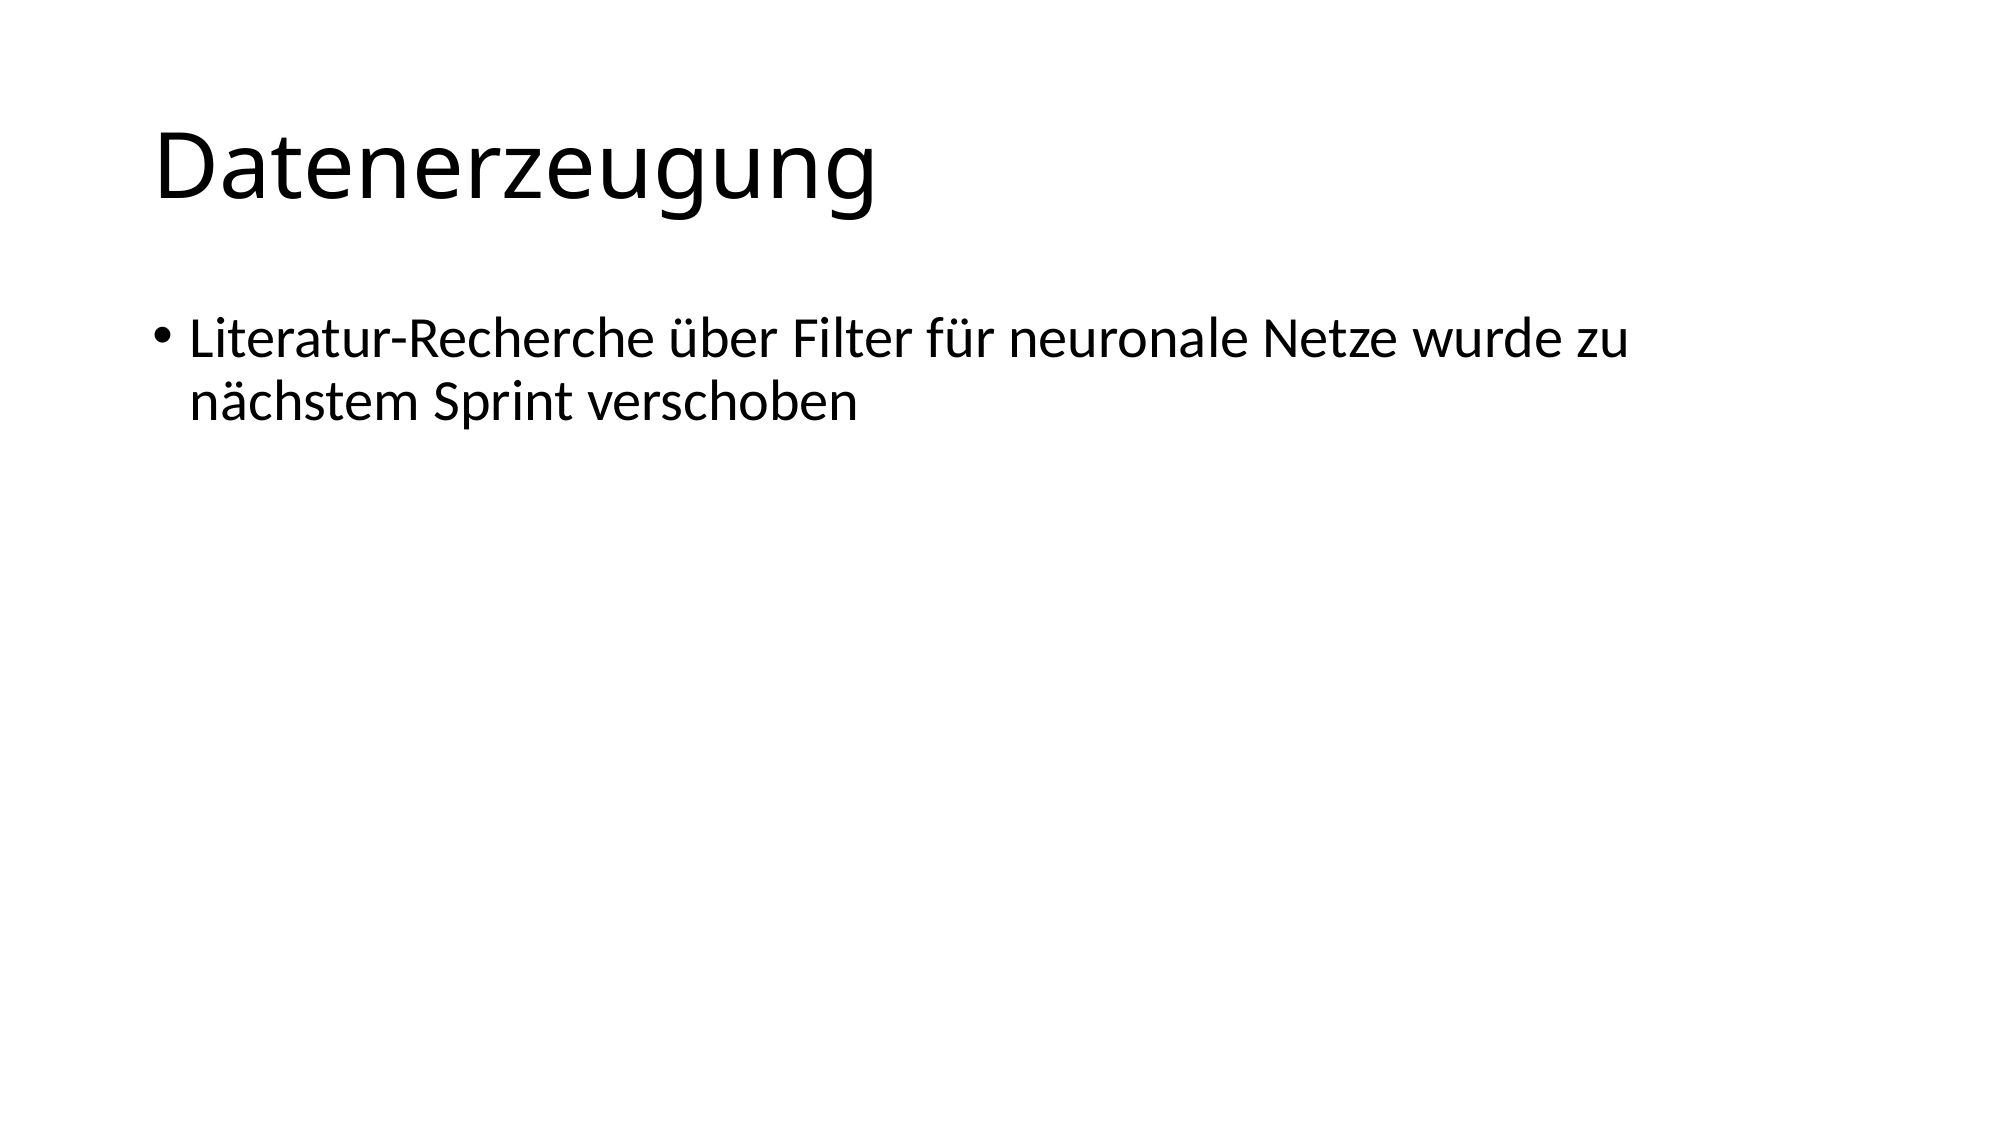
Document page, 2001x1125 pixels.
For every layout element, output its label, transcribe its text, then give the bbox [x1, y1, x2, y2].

list Literatur-Recherche über Filter für neuronale Netze wurde zu nächstem Sprint verschoben [137, 299, 1863, 1014]
title Datenerzeugung [137, 59, 1863, 278]
